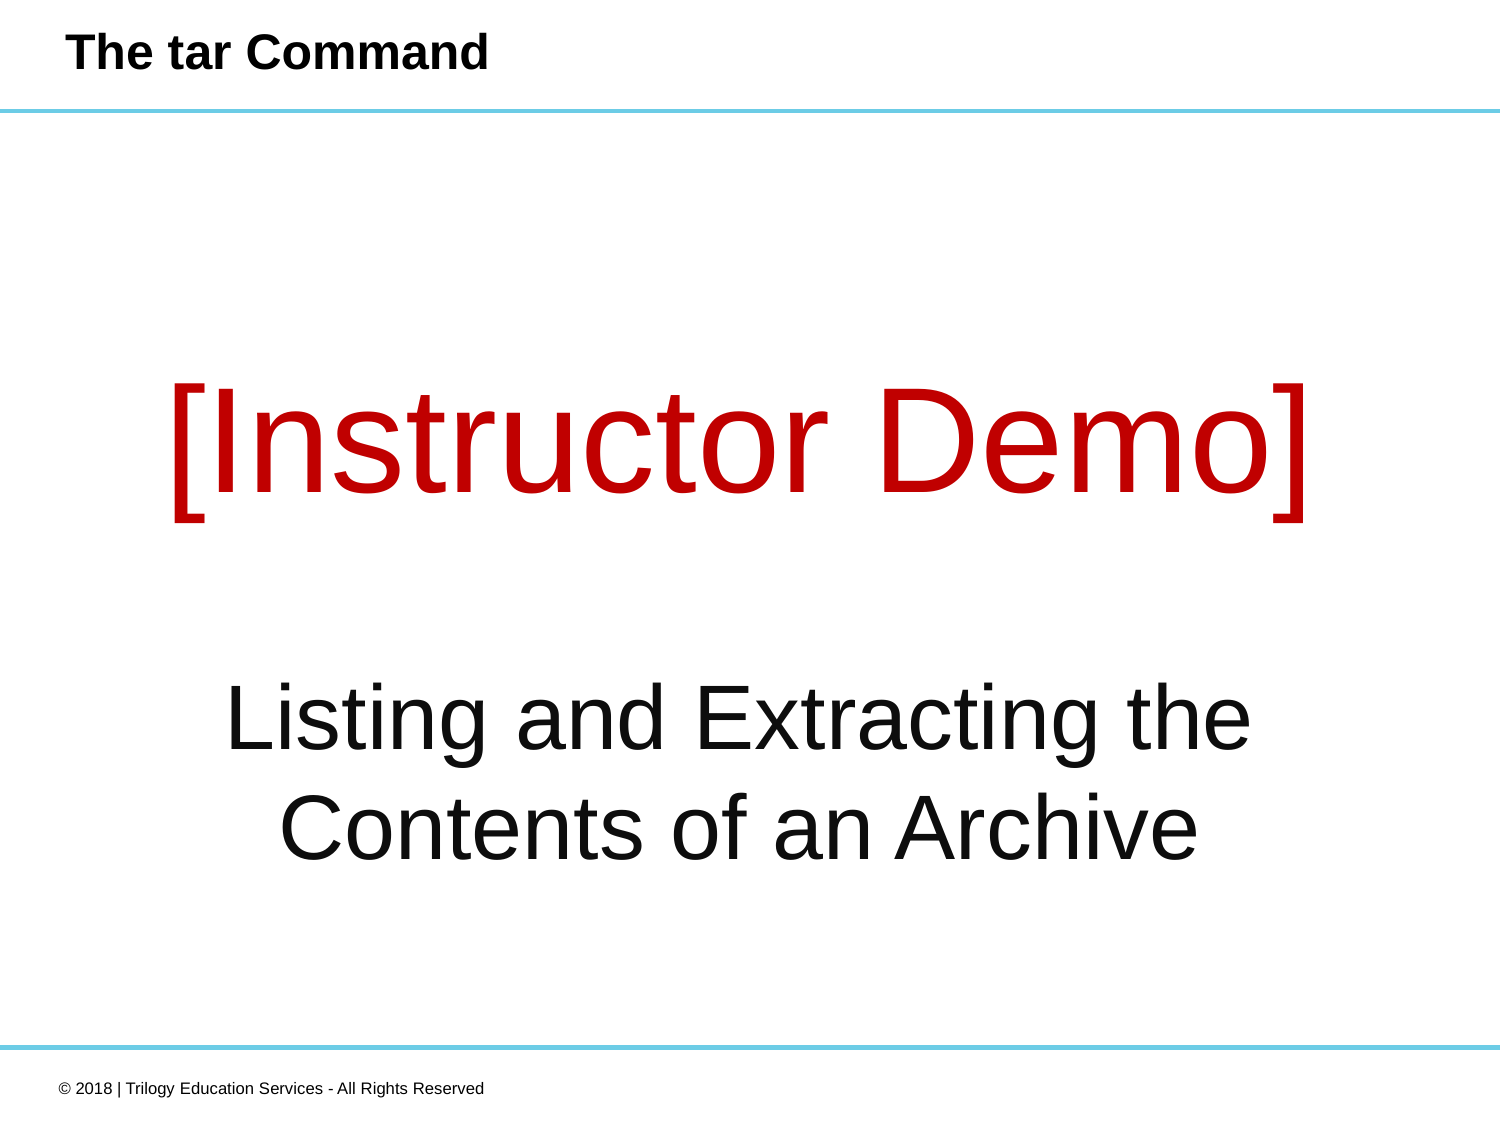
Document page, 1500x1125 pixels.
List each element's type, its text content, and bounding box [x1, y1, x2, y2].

title The tar Command [50, 0, 948, 108]
text_box [Instructor Demo] Listing and Extracting the Contents of an Archive [56, 200, 1423, 886]
